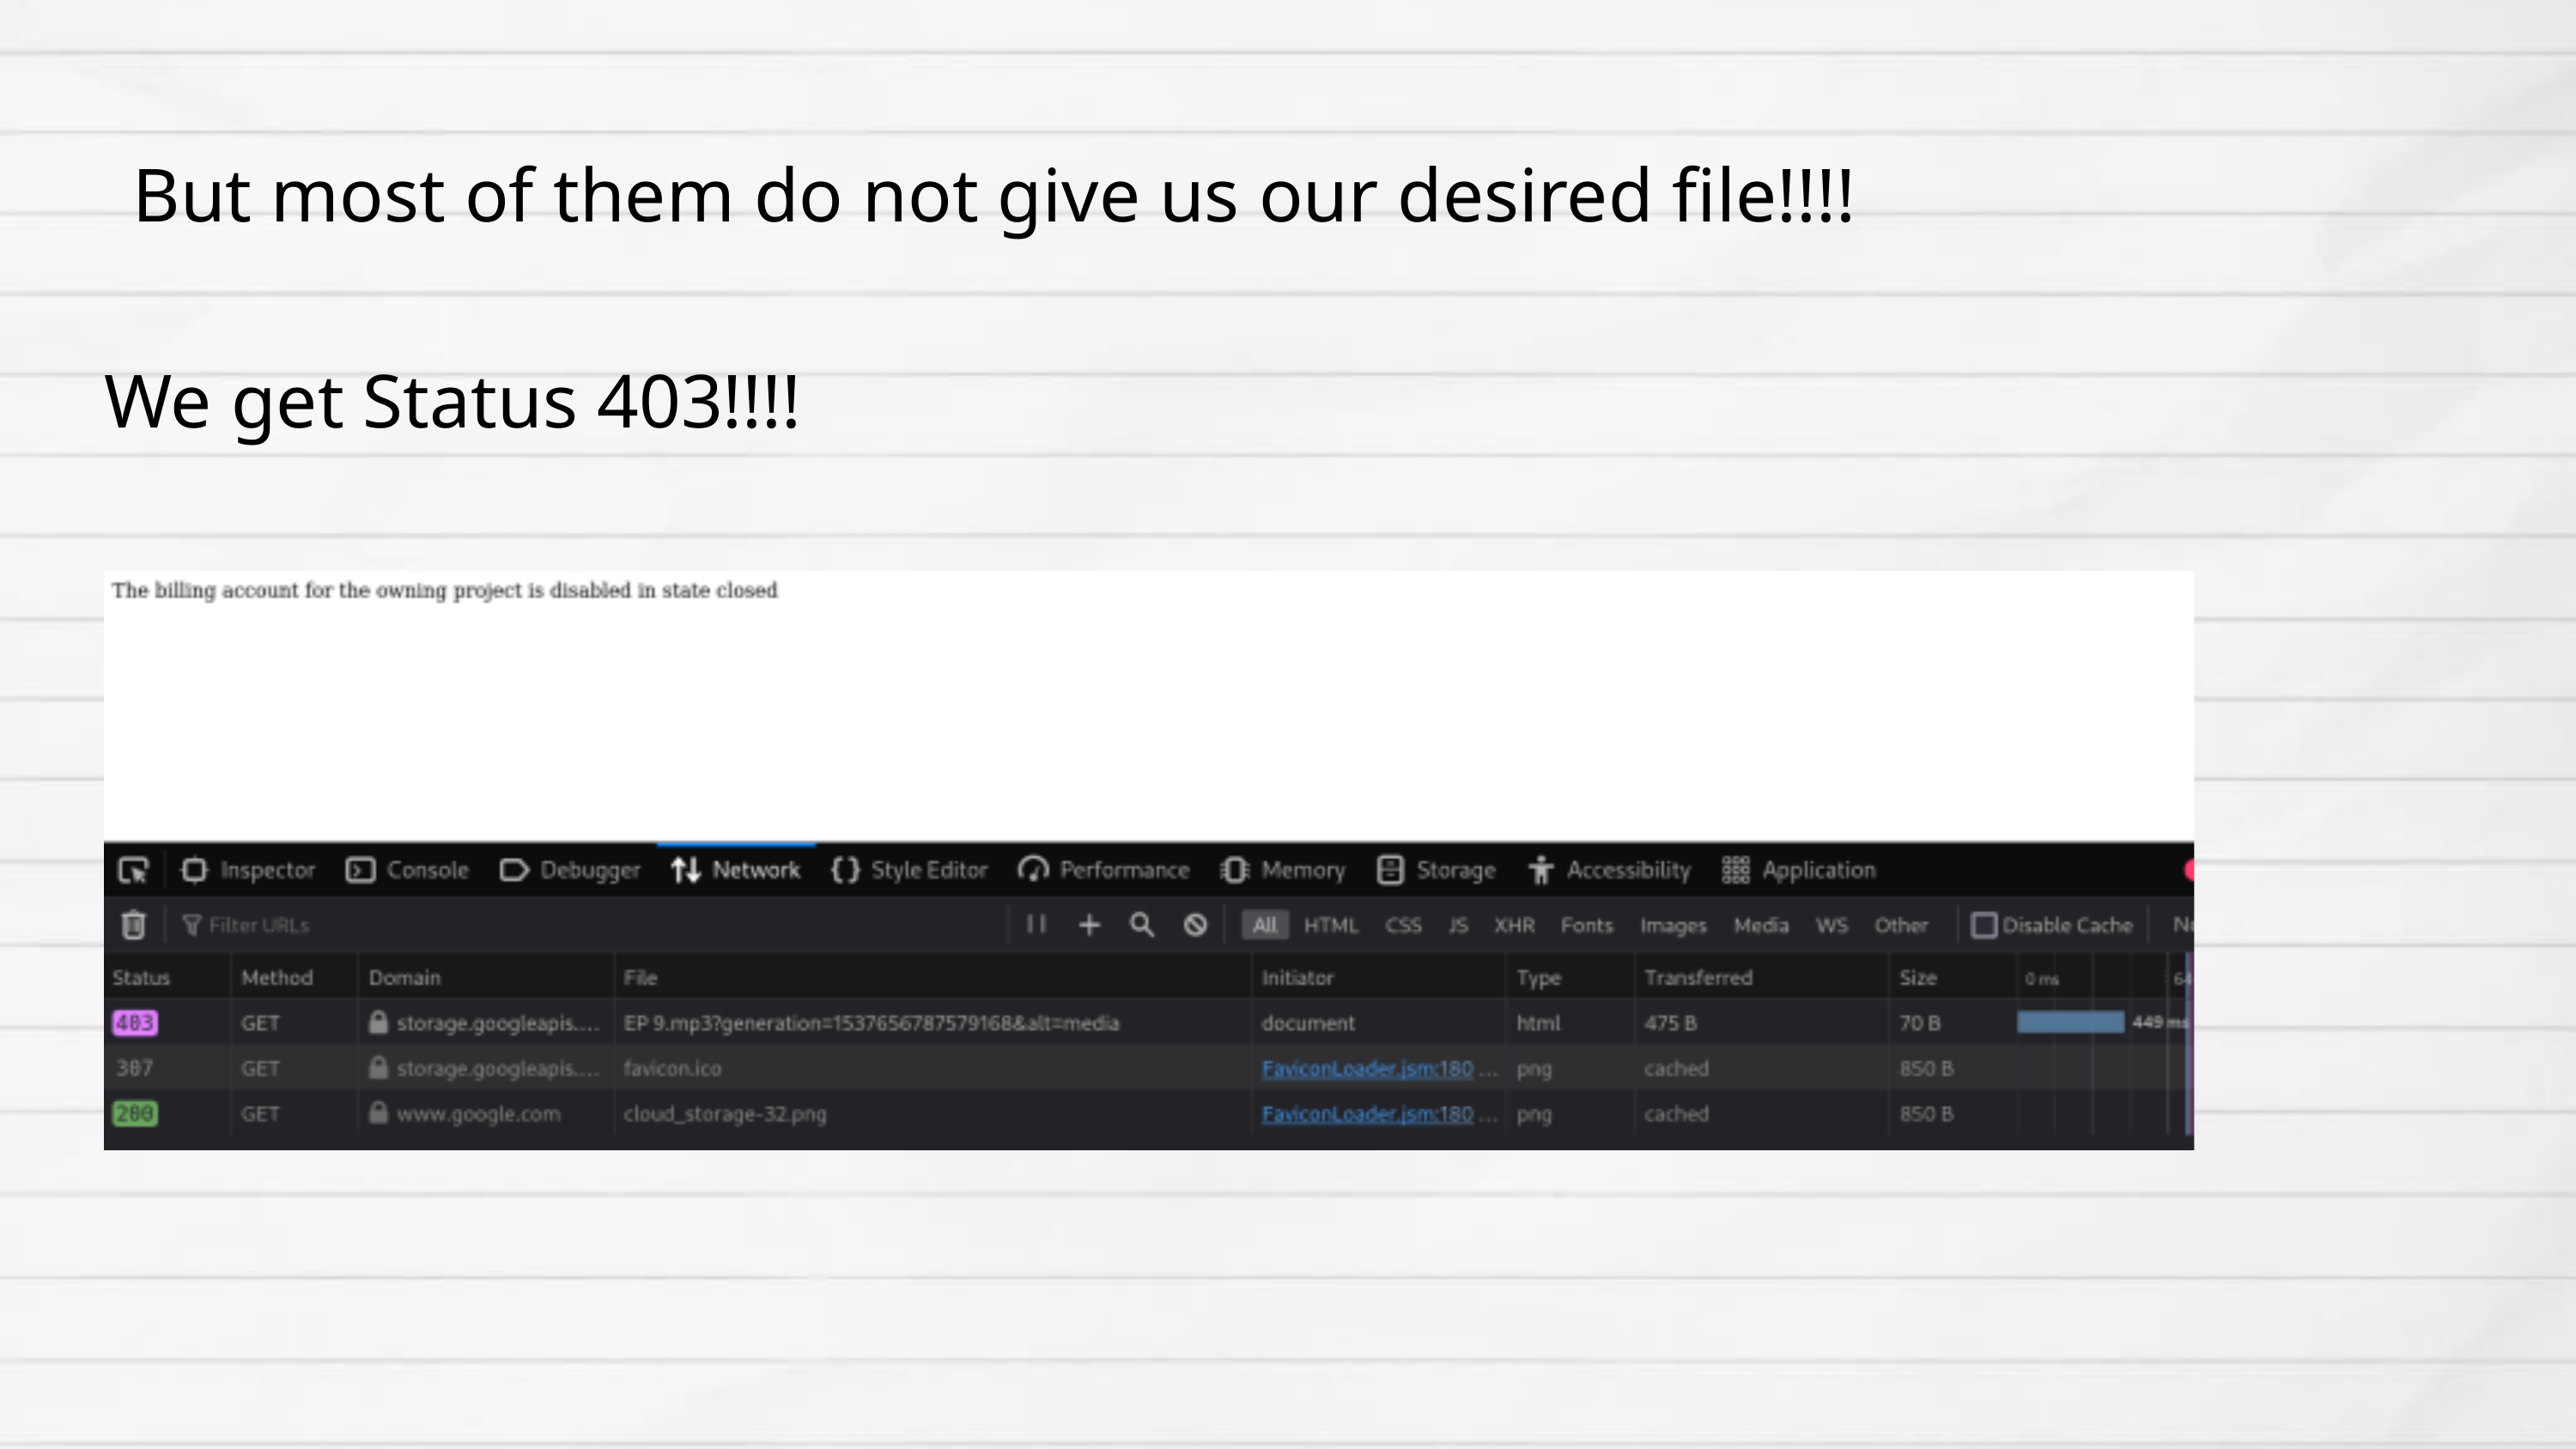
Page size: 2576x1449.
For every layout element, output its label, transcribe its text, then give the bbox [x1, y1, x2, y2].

text_box [104, 571, 2195, 1151]
text_box [0, 0, 2576, 1449]
text_box But most of them do not give us our desired file!!!! We get Status 403!!!! [104, 134, 1887, 443]
